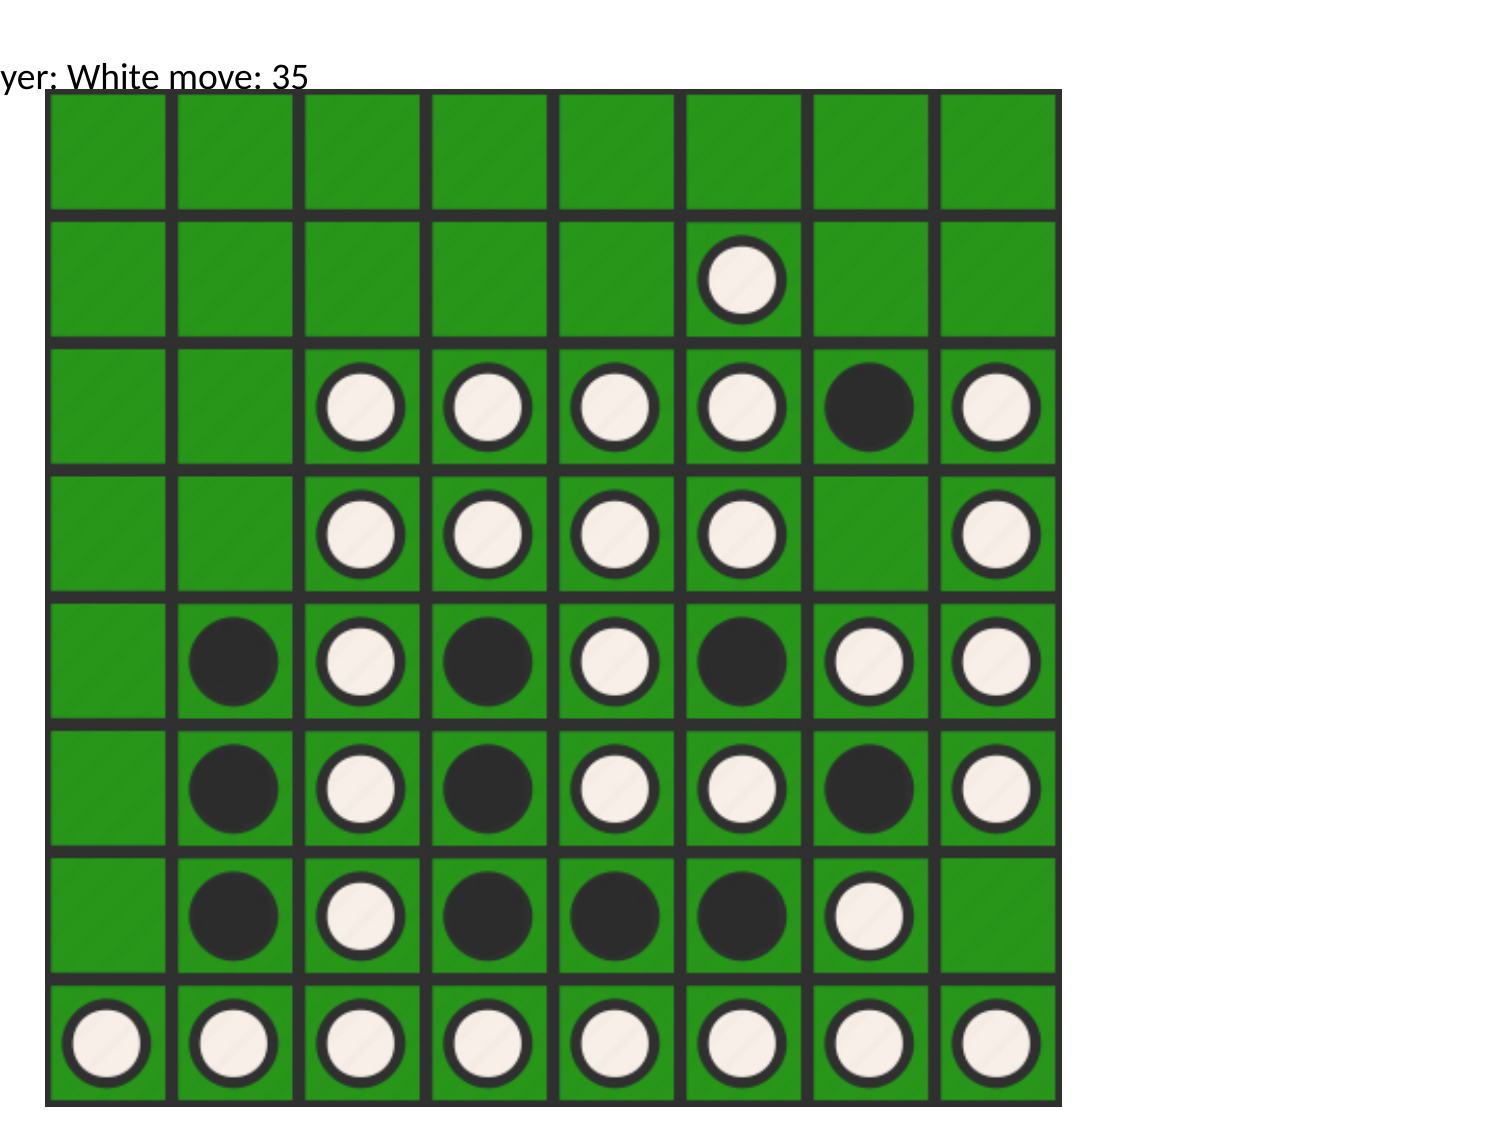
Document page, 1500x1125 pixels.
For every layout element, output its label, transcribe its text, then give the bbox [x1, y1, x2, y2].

picture [44, 89, 1062, 1107]
text_box turn: 36 player: White move: 35 [0, 44, 325, 105]
